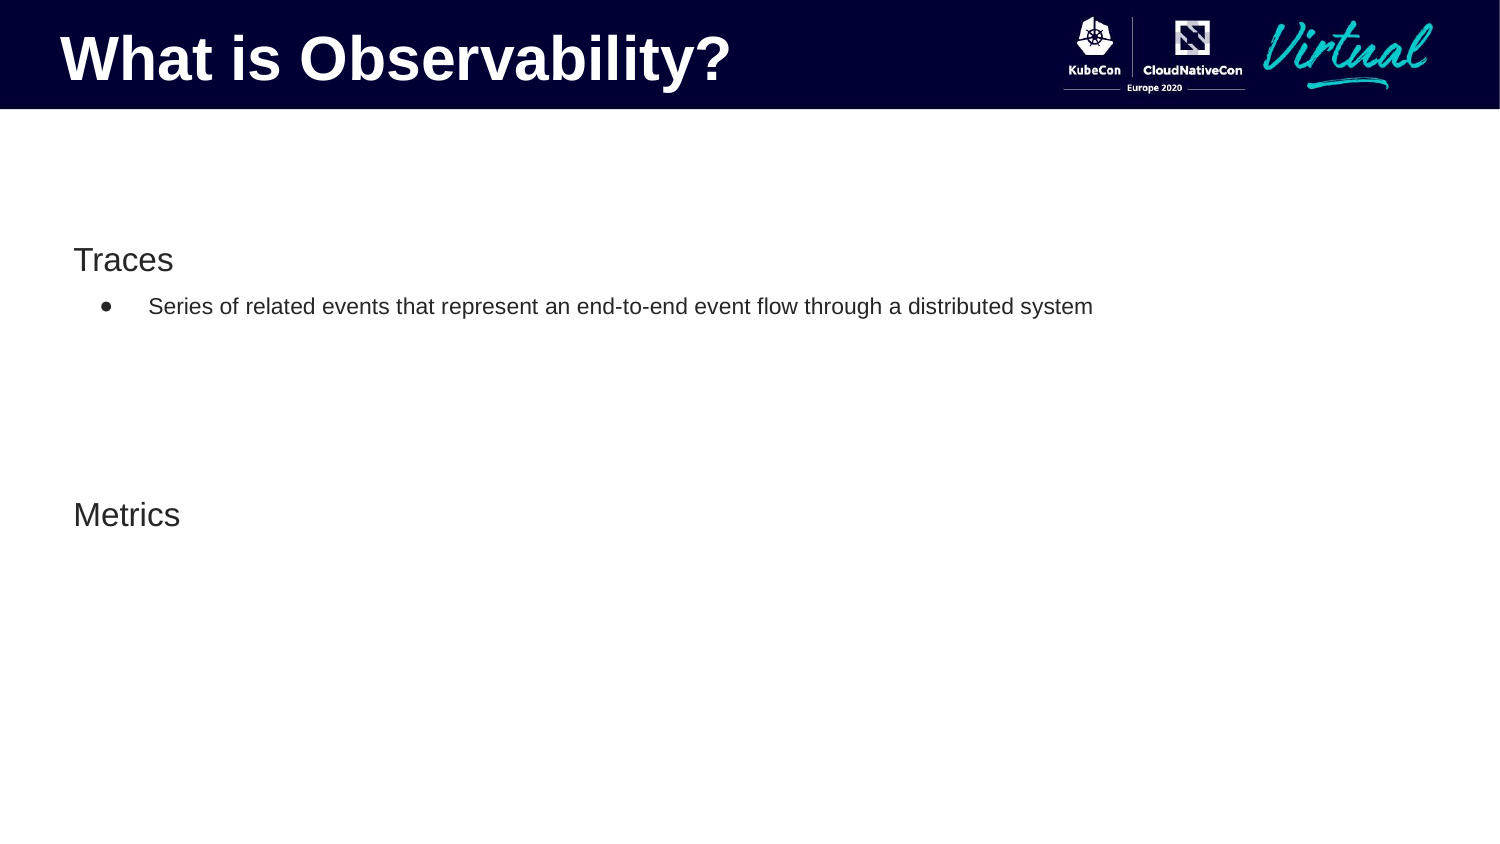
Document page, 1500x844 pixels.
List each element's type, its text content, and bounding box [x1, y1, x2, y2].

text_box Traces Series of related events that represent an end-to-end event flow through a distributed system [62, 178, 1356, 359]
picture [0, 0, 1500, 844]
text_box What is Observability? [49, 0, 1344, 142]
text_box Metrics [62, 434, 1356, 614]
